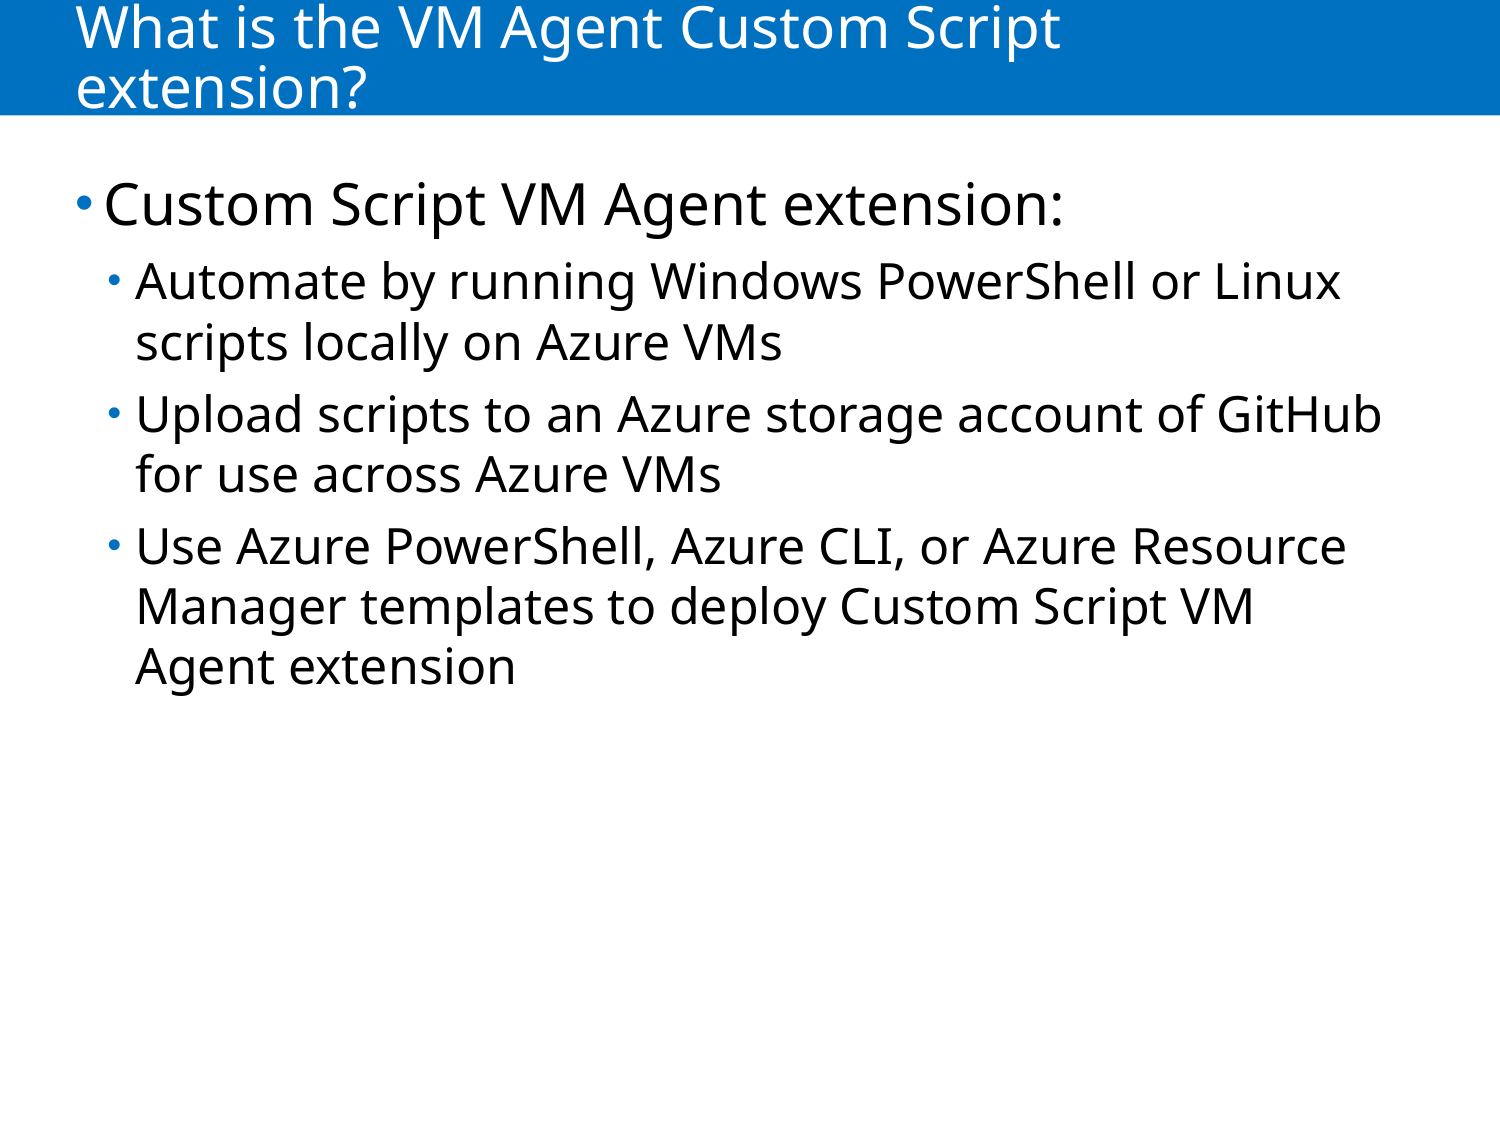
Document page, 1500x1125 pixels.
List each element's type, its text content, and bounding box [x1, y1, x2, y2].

text_box Custom Script VM Agent extension: Automate by running Windows PowerShell or Linux scripts locally on Azure VMs Upload scripts to an Azure storage account of GitHub for use across Azure VMs Use Azure PowerShell, Azure CLI, or Azure Resource Manager templates to deploy Custom Script VM Agent extension [75, 167, 1408, 1012]
title What is the VM Agent Custom Script extension? [75, 0, 1351, 122]
